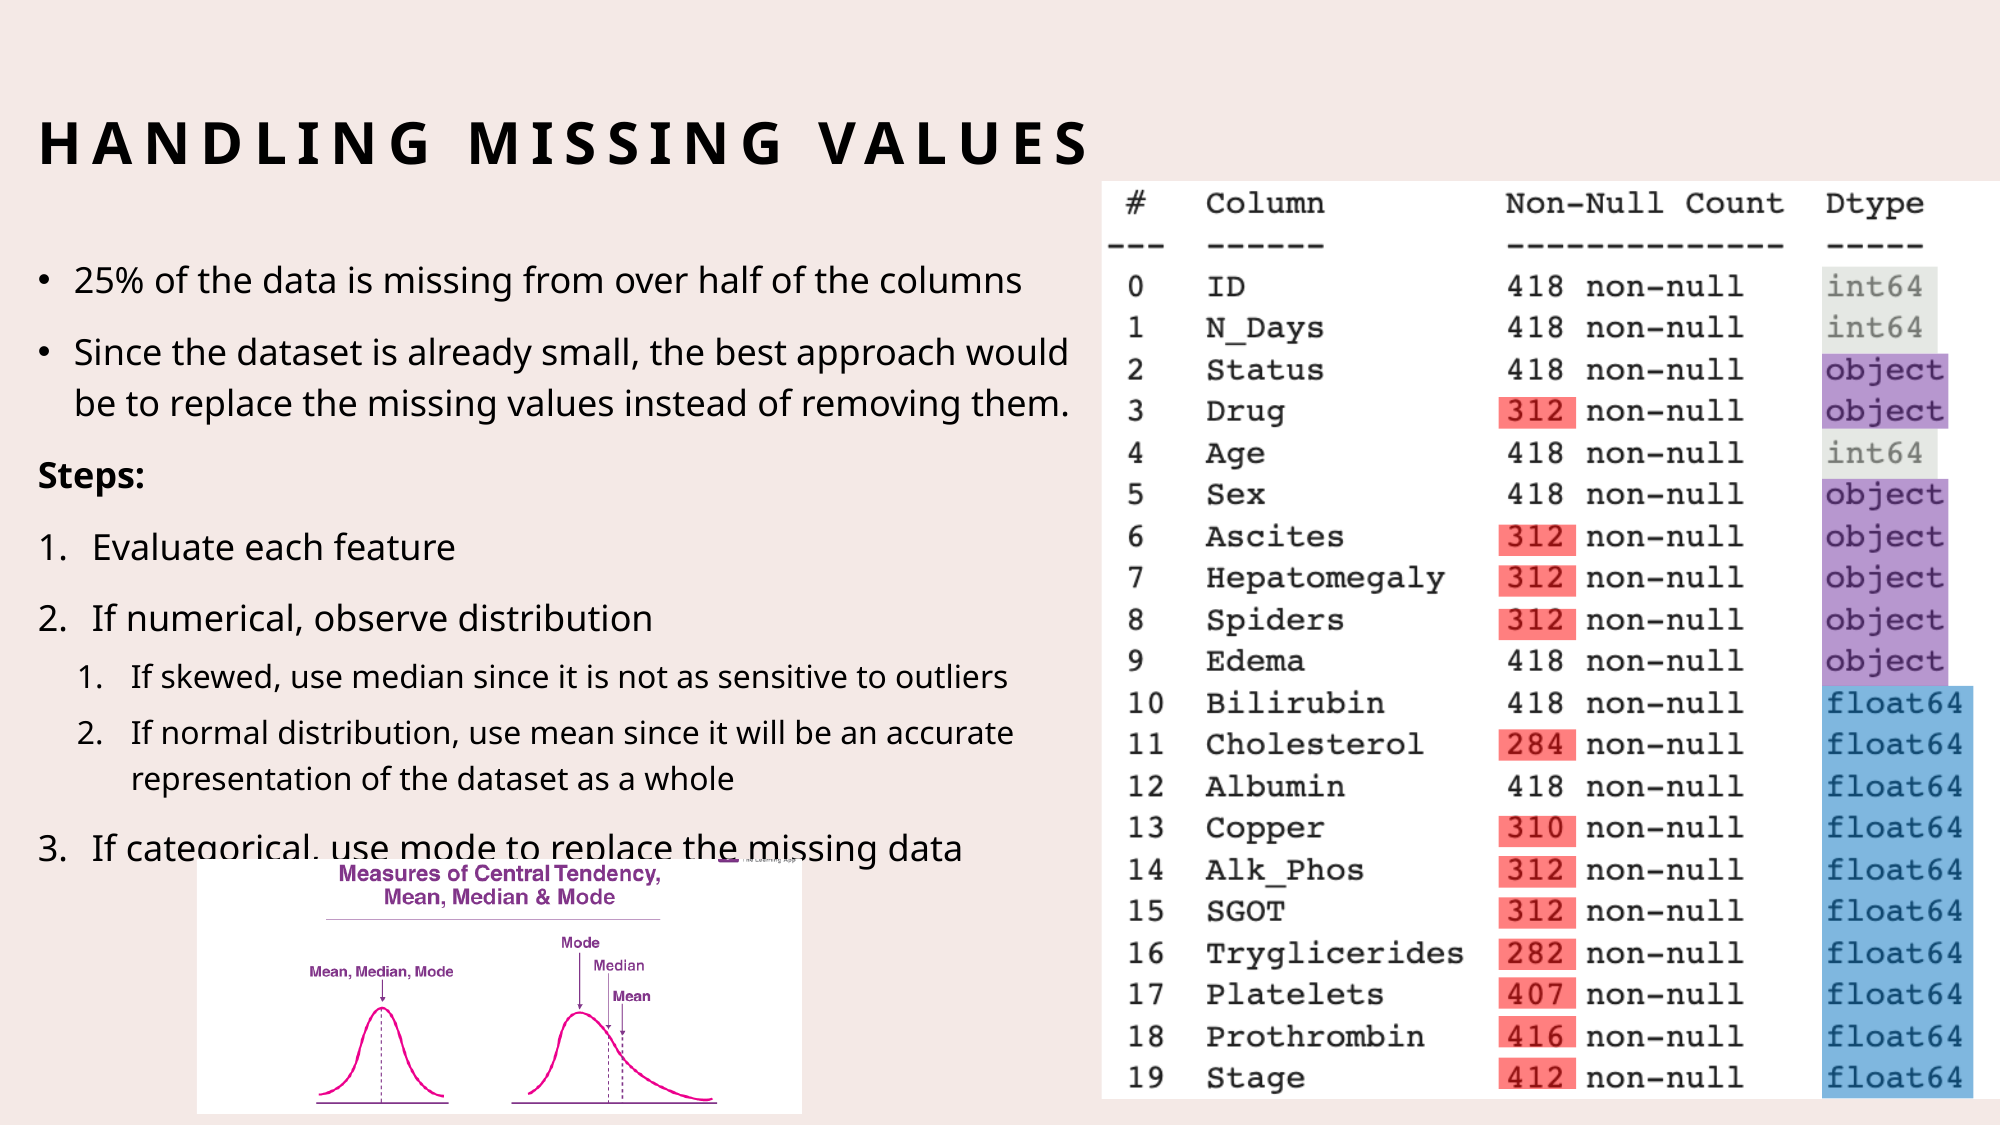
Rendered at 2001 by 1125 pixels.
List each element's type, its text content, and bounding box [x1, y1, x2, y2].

title Handling missing values [22, 26, 1598, 242]
list 25% of the data is missing from over half of the columns Since the dataset is already small, the best approach would be to replace the missing values instead of removing them. Steps: Evaluate each feature If numerical, observe distribution If skewed, use median since it is not as sensitive to outliers If normal distribution, use mean since it will be an accurate representation of the dataset as a whole If categorical, use mode to replace the missing data [22, 241, 1091, 898]
picture [196, 859, 802, 1114]
picture [1101, 181, 2000, 1099]
